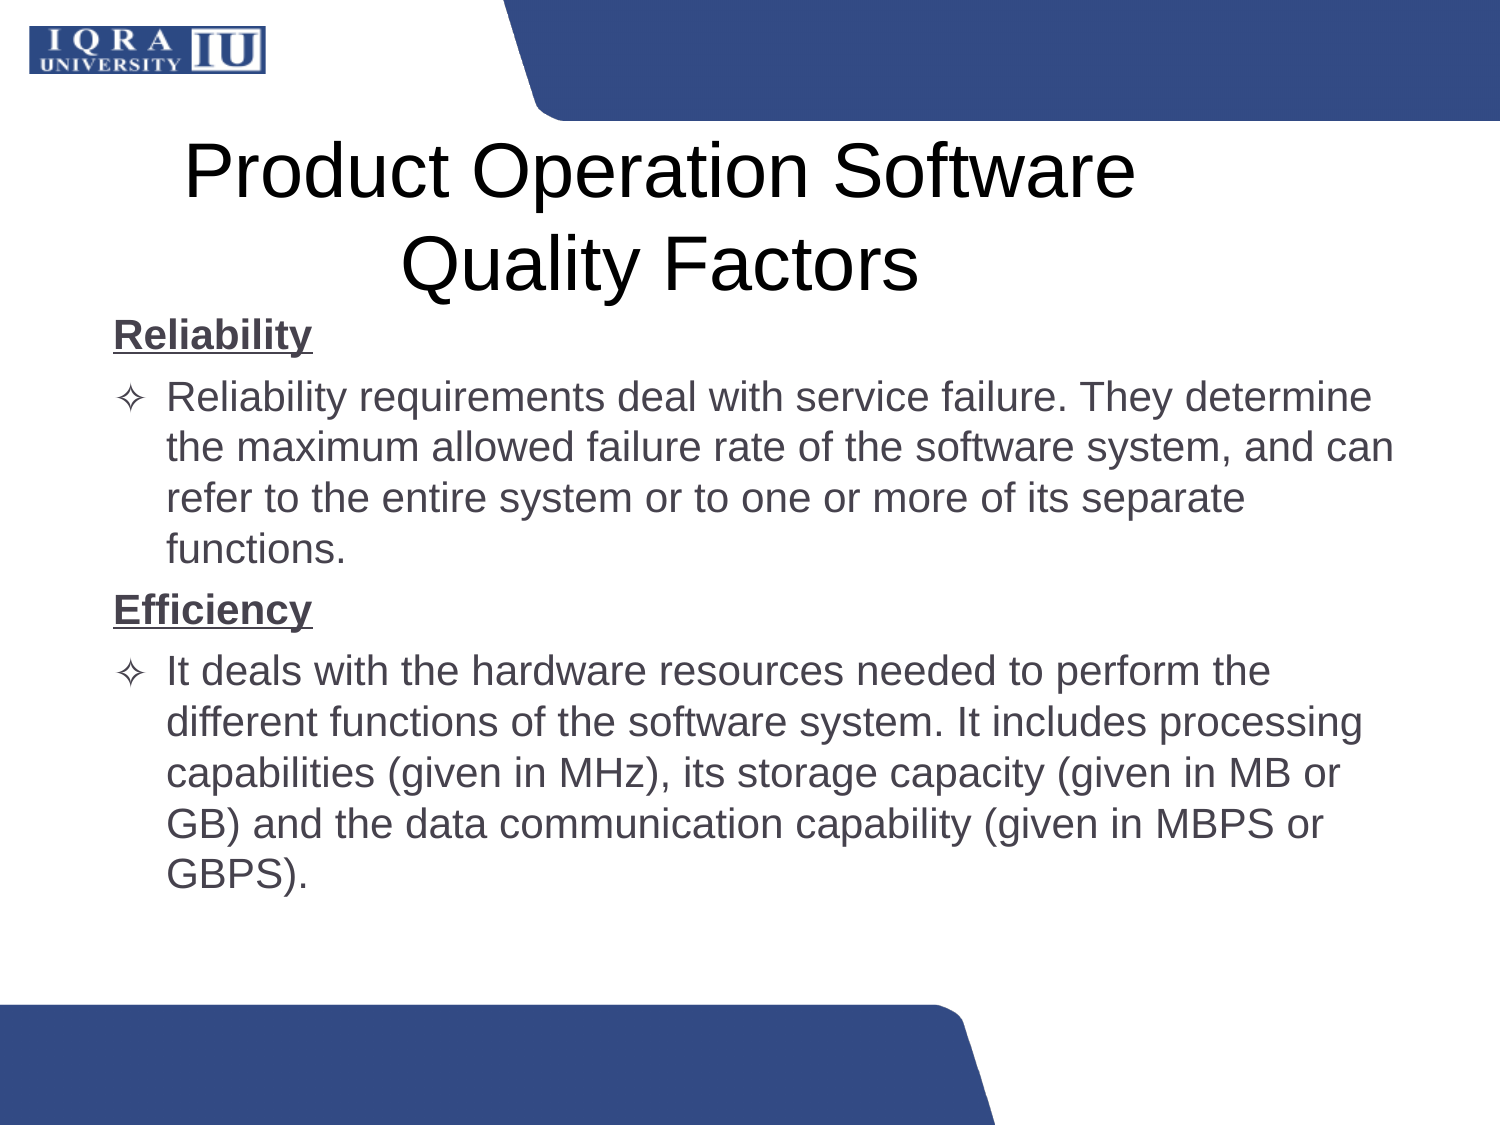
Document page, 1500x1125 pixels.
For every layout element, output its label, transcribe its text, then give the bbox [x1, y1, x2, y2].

picture [503, 0, 1500, 121]
picture [0, 1005, 994, 1125]
title Product Operation Software Quality Factors [62, 112, 1259, 300]
list Reliability Reliability requirements deal with service failure. They determine the maximum allowed failure rate of the software system, and can refer to the entire system or to one or more of its separate functions. Efficiency It deals with the hardware resources needed to perform the different functions of the software system. It includes processing capabilities (given in MHz), its storage capacity (given in MB or GB) and the data communication capability (given in MBPS or GBPS). [87, 299, 1425, 1005]
picture [29, 26, 266, 74]
